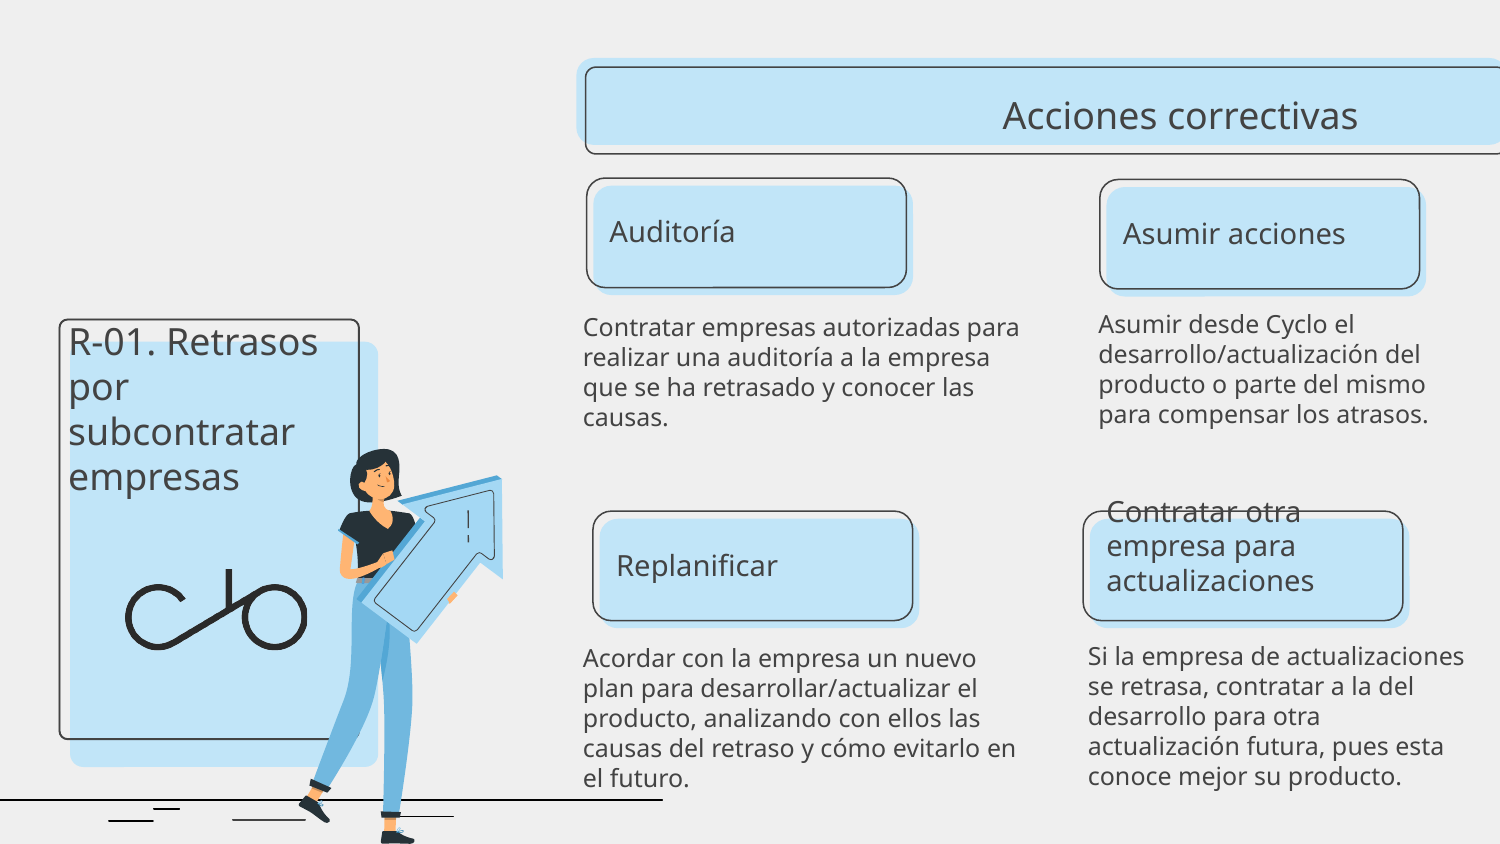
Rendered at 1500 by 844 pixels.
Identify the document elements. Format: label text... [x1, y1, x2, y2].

subtitle Contratar empresas autorizadas para realizar una auditoría a la empresa que se ha retrasado y conocer las causas. [567, 296, 1037, 457]
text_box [1082, 510, 1410, 629]
subtitle Si la empresa de actualizaciones se retrasa, contratar a la del desarrollo para otra actualización futura, pues esta conoce mejor su producto. [1072, 625, 1500, 825]
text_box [1099, 179, 1427, 297]
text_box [666, 510, 920, 629]
title Acciones correctivas [849, 75, 1374, 154]
title Replanificar [924, 537, 928, 627]
subtitle Acordar con la empresa un nuevo plan para desarrollar/actualizar el producto, analizando con ellos las causas del retraso y cómo evitarlo en el futuro. [666, 627, 1054, 788]
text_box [586, 177, 914, 296]
picture [124, 569, 308, 663]
subtitle Asumir desde Cyclo el desarrollo/actualización del producto o parte del mismo para compensar los atrasos. [1083, 293, 1500, 454]
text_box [0, 318, 663, 844]
